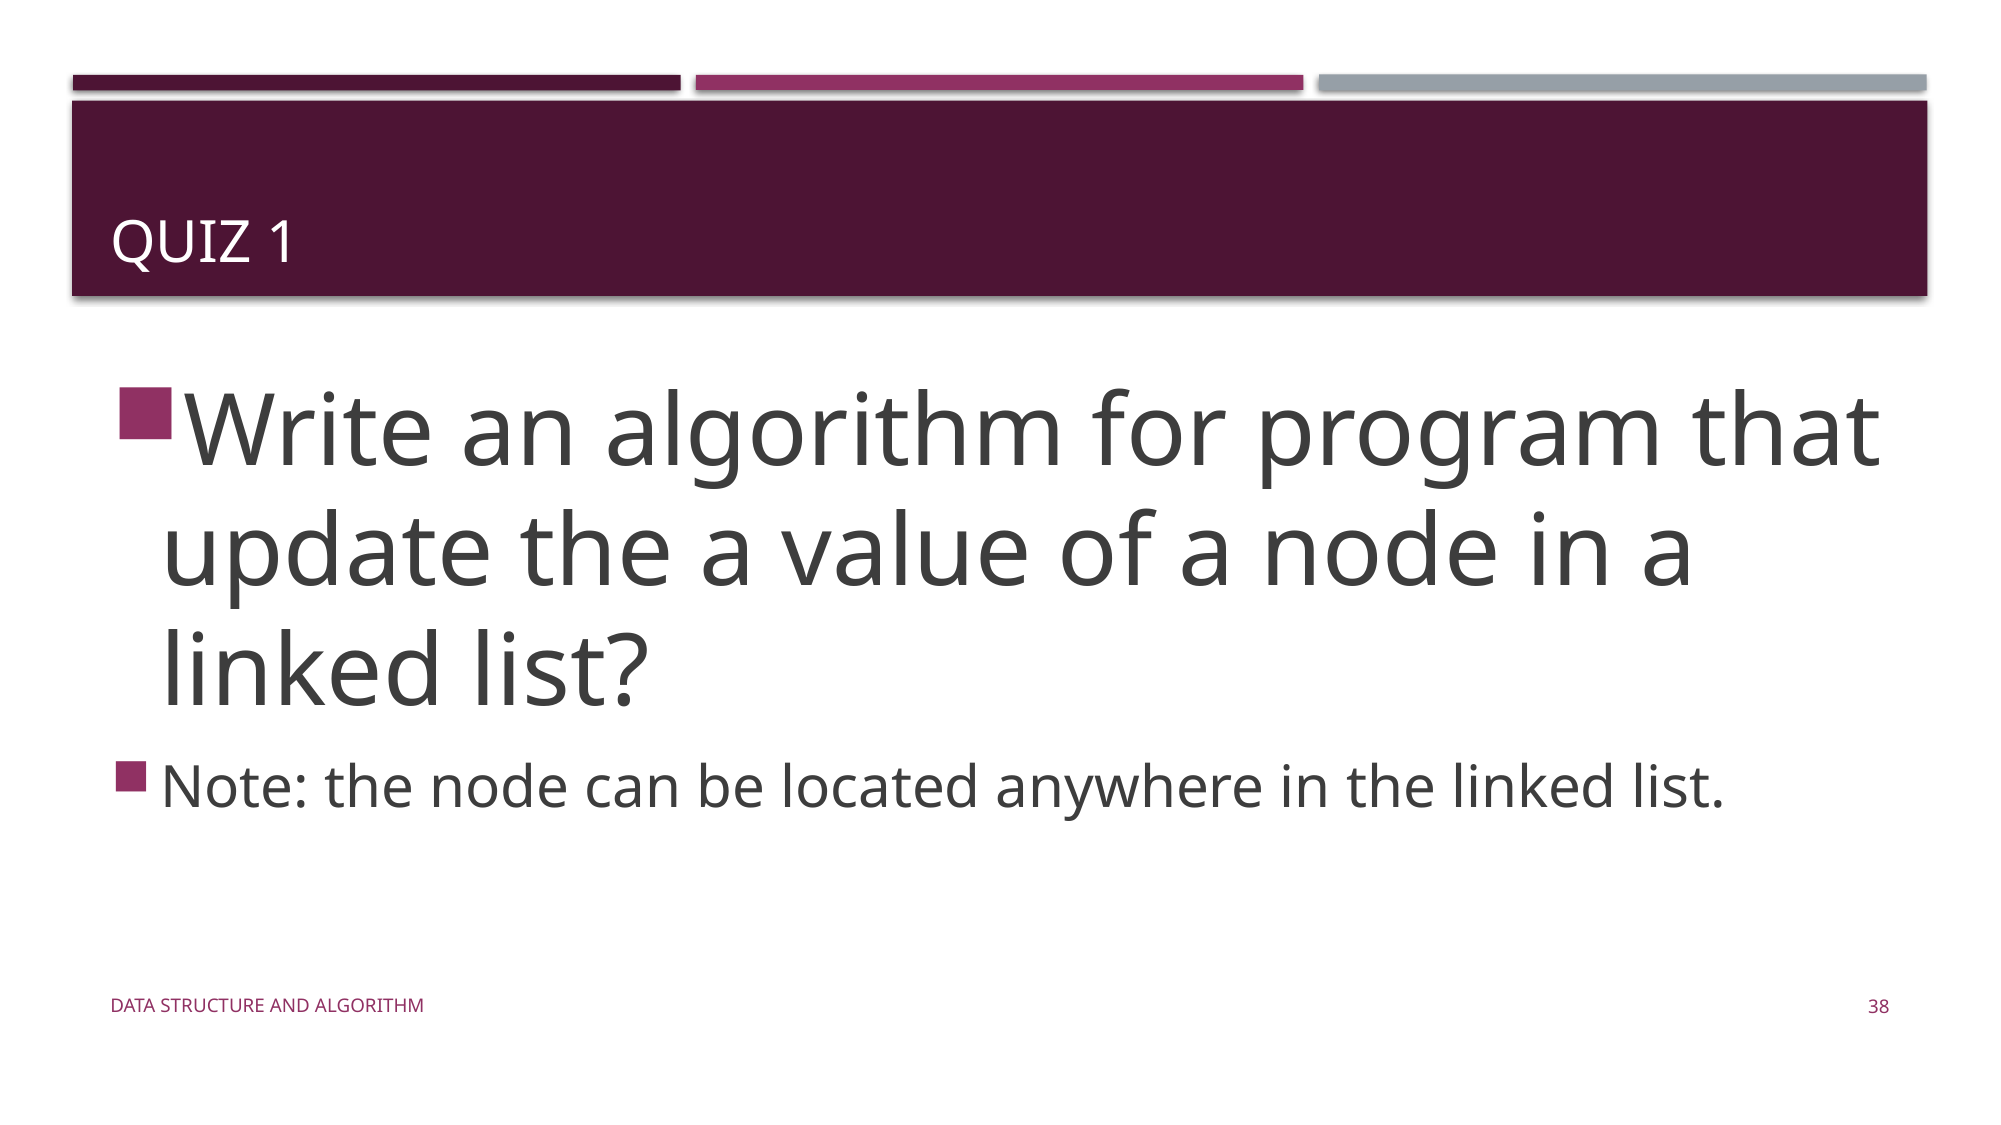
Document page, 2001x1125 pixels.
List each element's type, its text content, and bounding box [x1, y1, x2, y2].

list Write an algorithm for program that update the a value of a node in a linked list? Note: the node can be located anywhere in the linked list. [95, 357, 1905, 962]
slide_number 38 [1732, 977, 1905, 1037]
footer Data Structure and Algorithm [95, 976, 1230, 1037]
title Quiz 1 [95, 115, 1905, 282]
